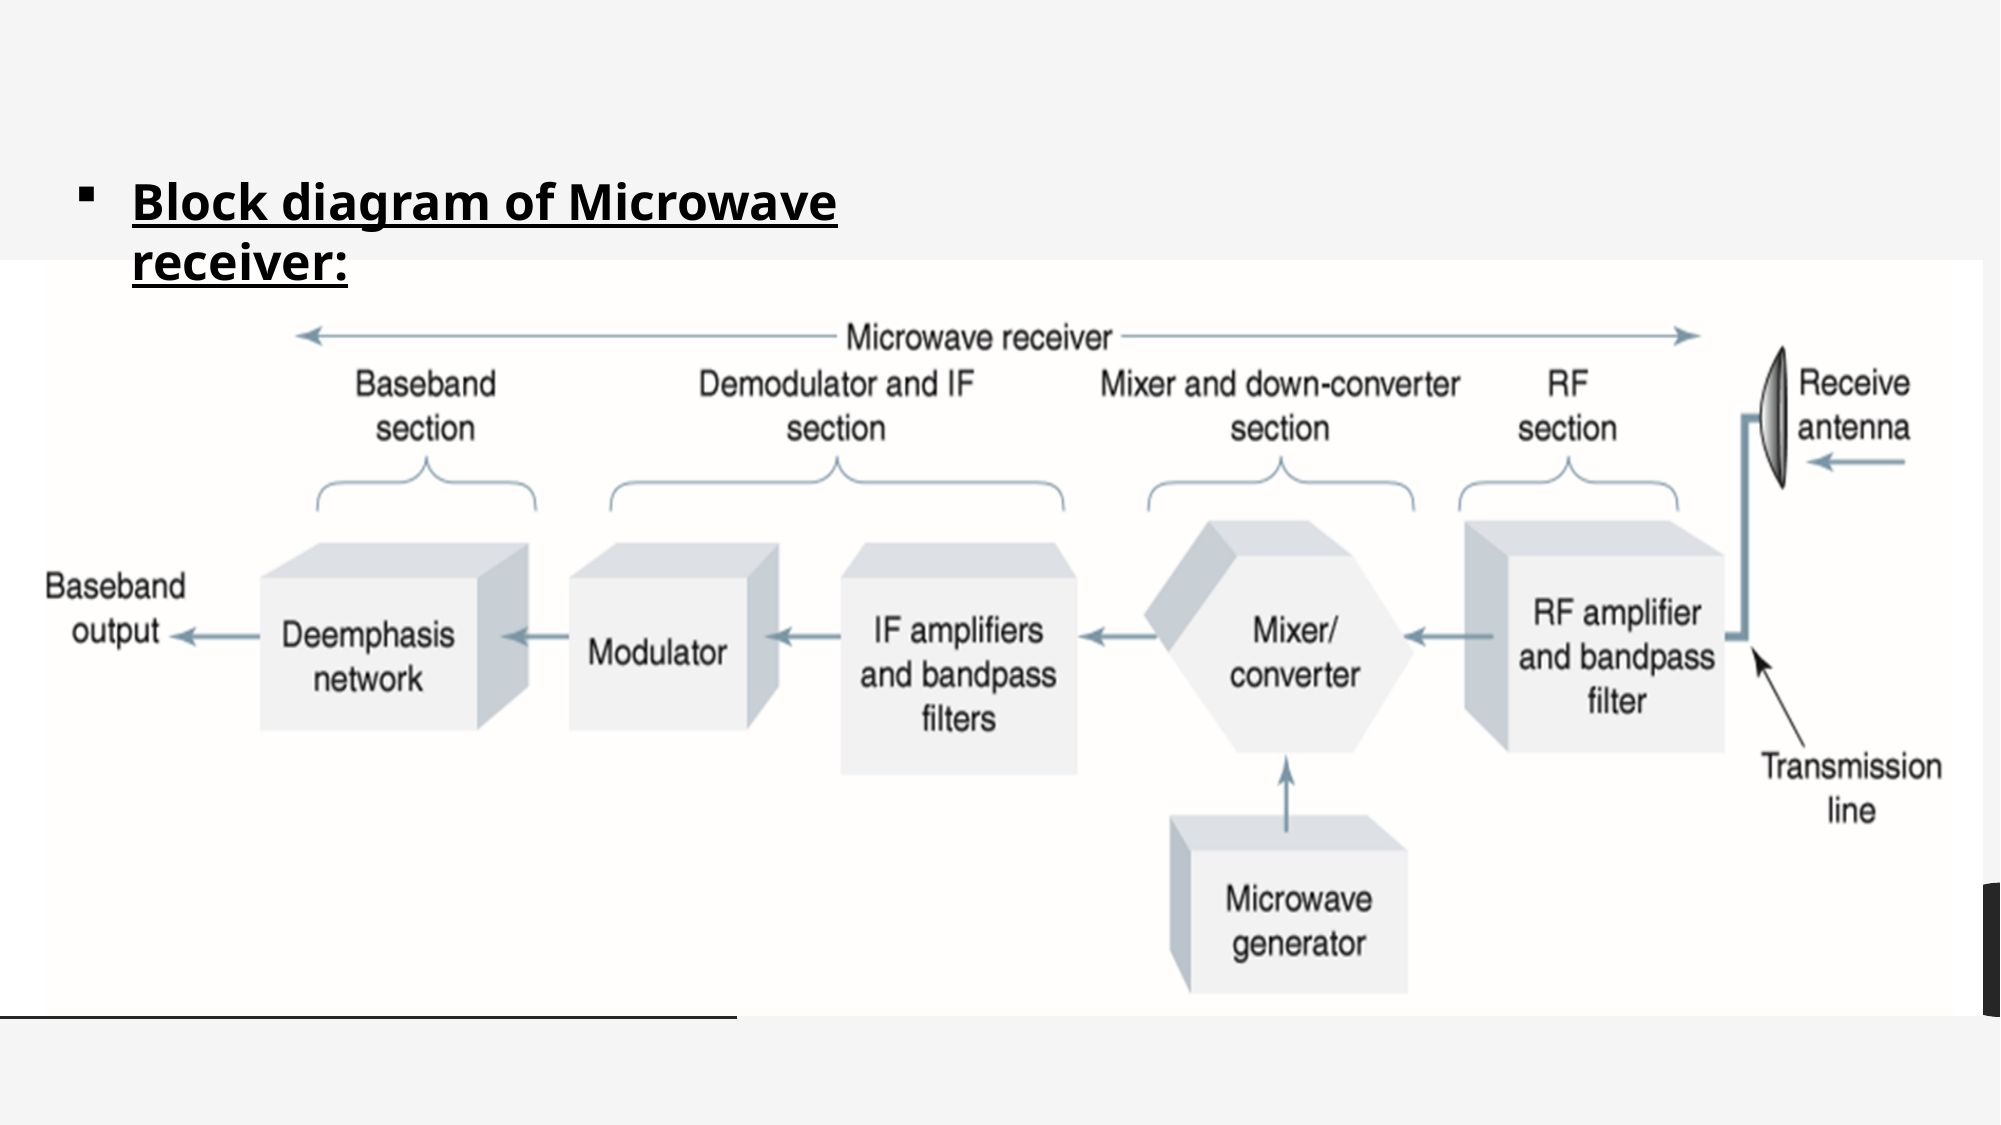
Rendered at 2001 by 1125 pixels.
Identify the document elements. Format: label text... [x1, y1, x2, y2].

text_box Block diagram of Microwave receiver: [60, 163, 1077, 260]
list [0, 260, 1983, 1016]
